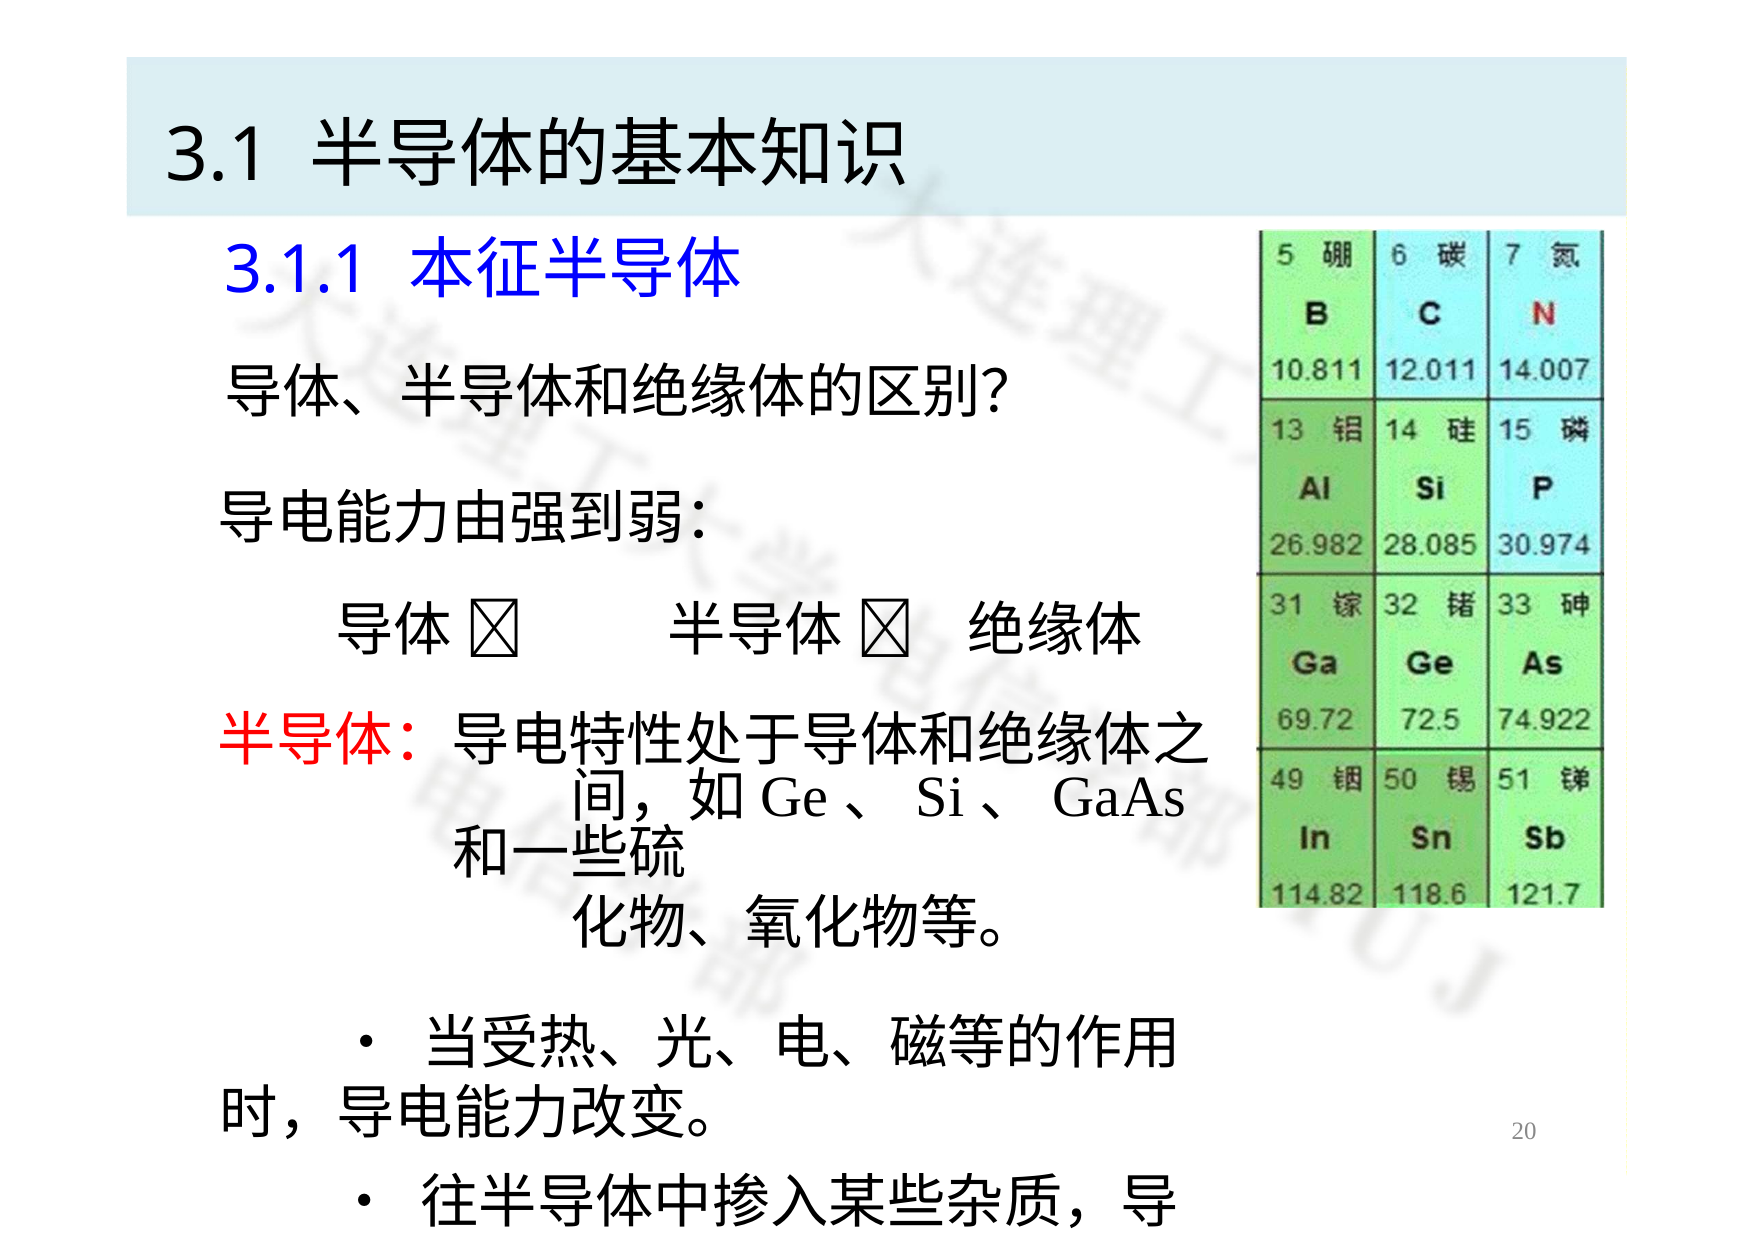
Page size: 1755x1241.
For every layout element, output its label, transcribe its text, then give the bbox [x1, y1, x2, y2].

slide_number 20 [1507, 1115, 1541, 1241]
title 3.1 半导体的基本知识 [163, 105, 1591, 313]
picture [126, 57, 1627, 1176]
text_box [1255, 229, 1605, 908]
text_box 3.1.1 本征半导体 导体、半导体和绝缘体的区别？ 导电能力由强到弱： 导体  半导体  绝缘体 半导体：导电特性处于导体和绝缘体之 间，如Ge、Si、GaAs和一些硫 化物、氧化物等。 • 当受热、光、电、磁等的作用时，导电能力改变。 • 往半导体中掺入某些杂质，导电能力改变。 [215, 226, 1569, 1241]
